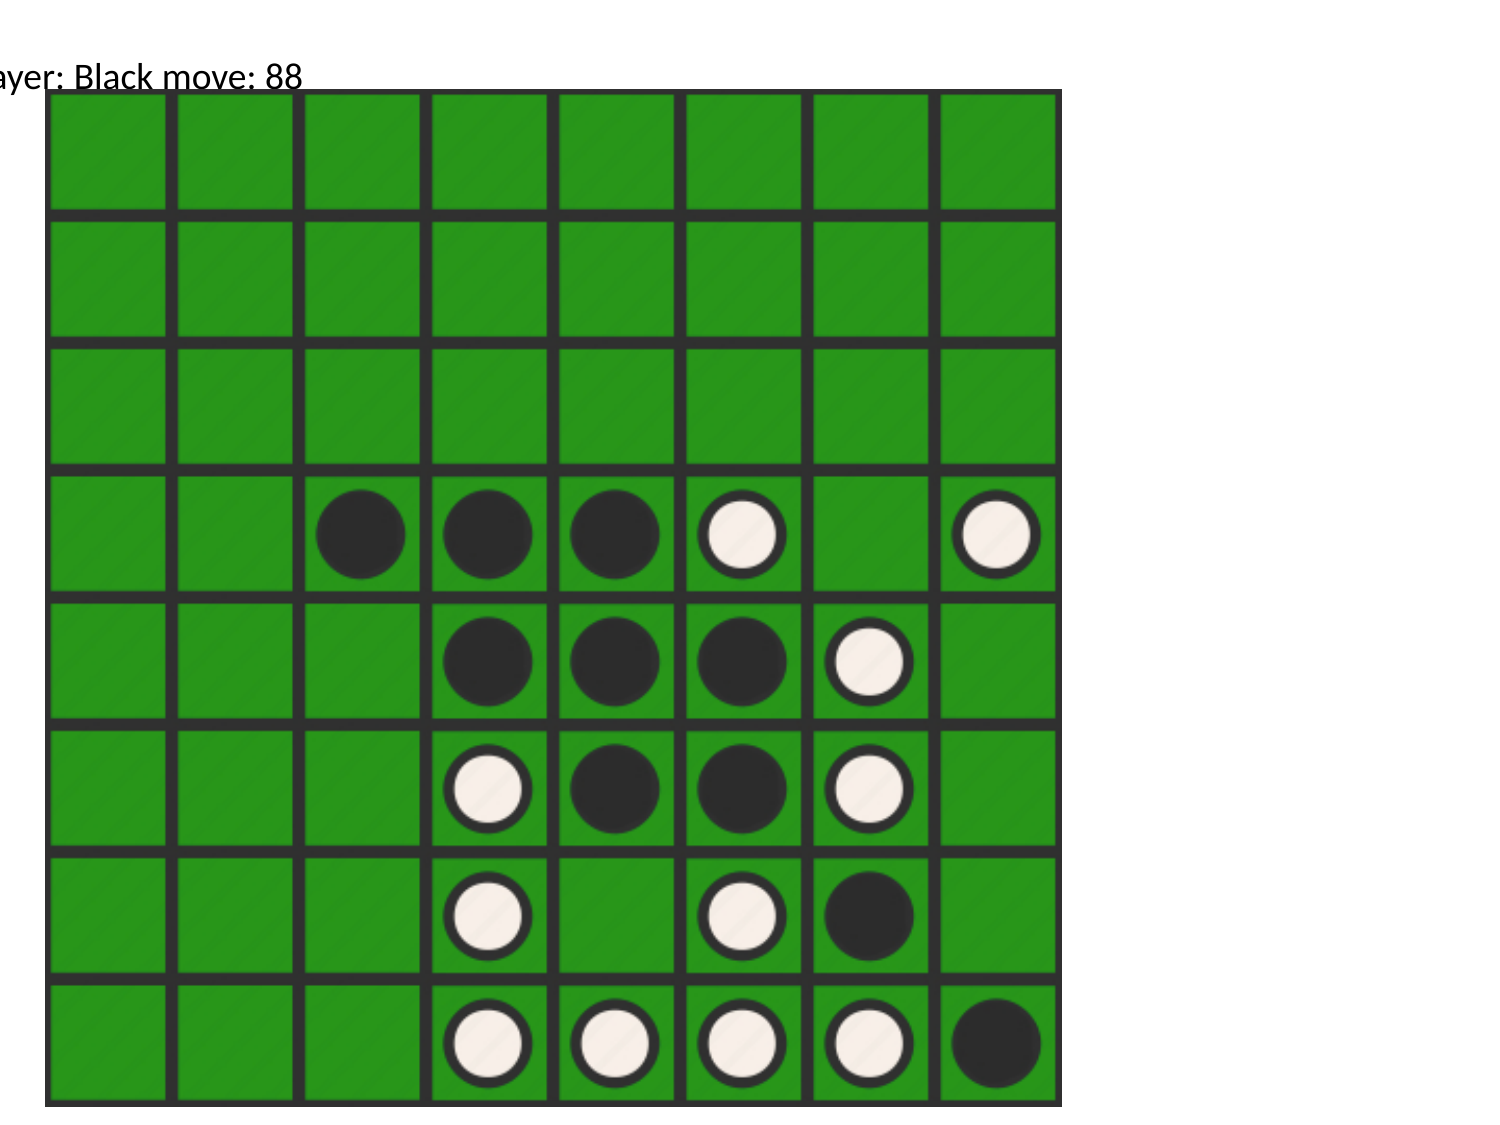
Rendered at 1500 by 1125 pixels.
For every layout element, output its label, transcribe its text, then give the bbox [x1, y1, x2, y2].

picture [44, 89, 1062, 1107]
text_box turn: 17 player: Black move: 88 [0, 44, 319, 105]
